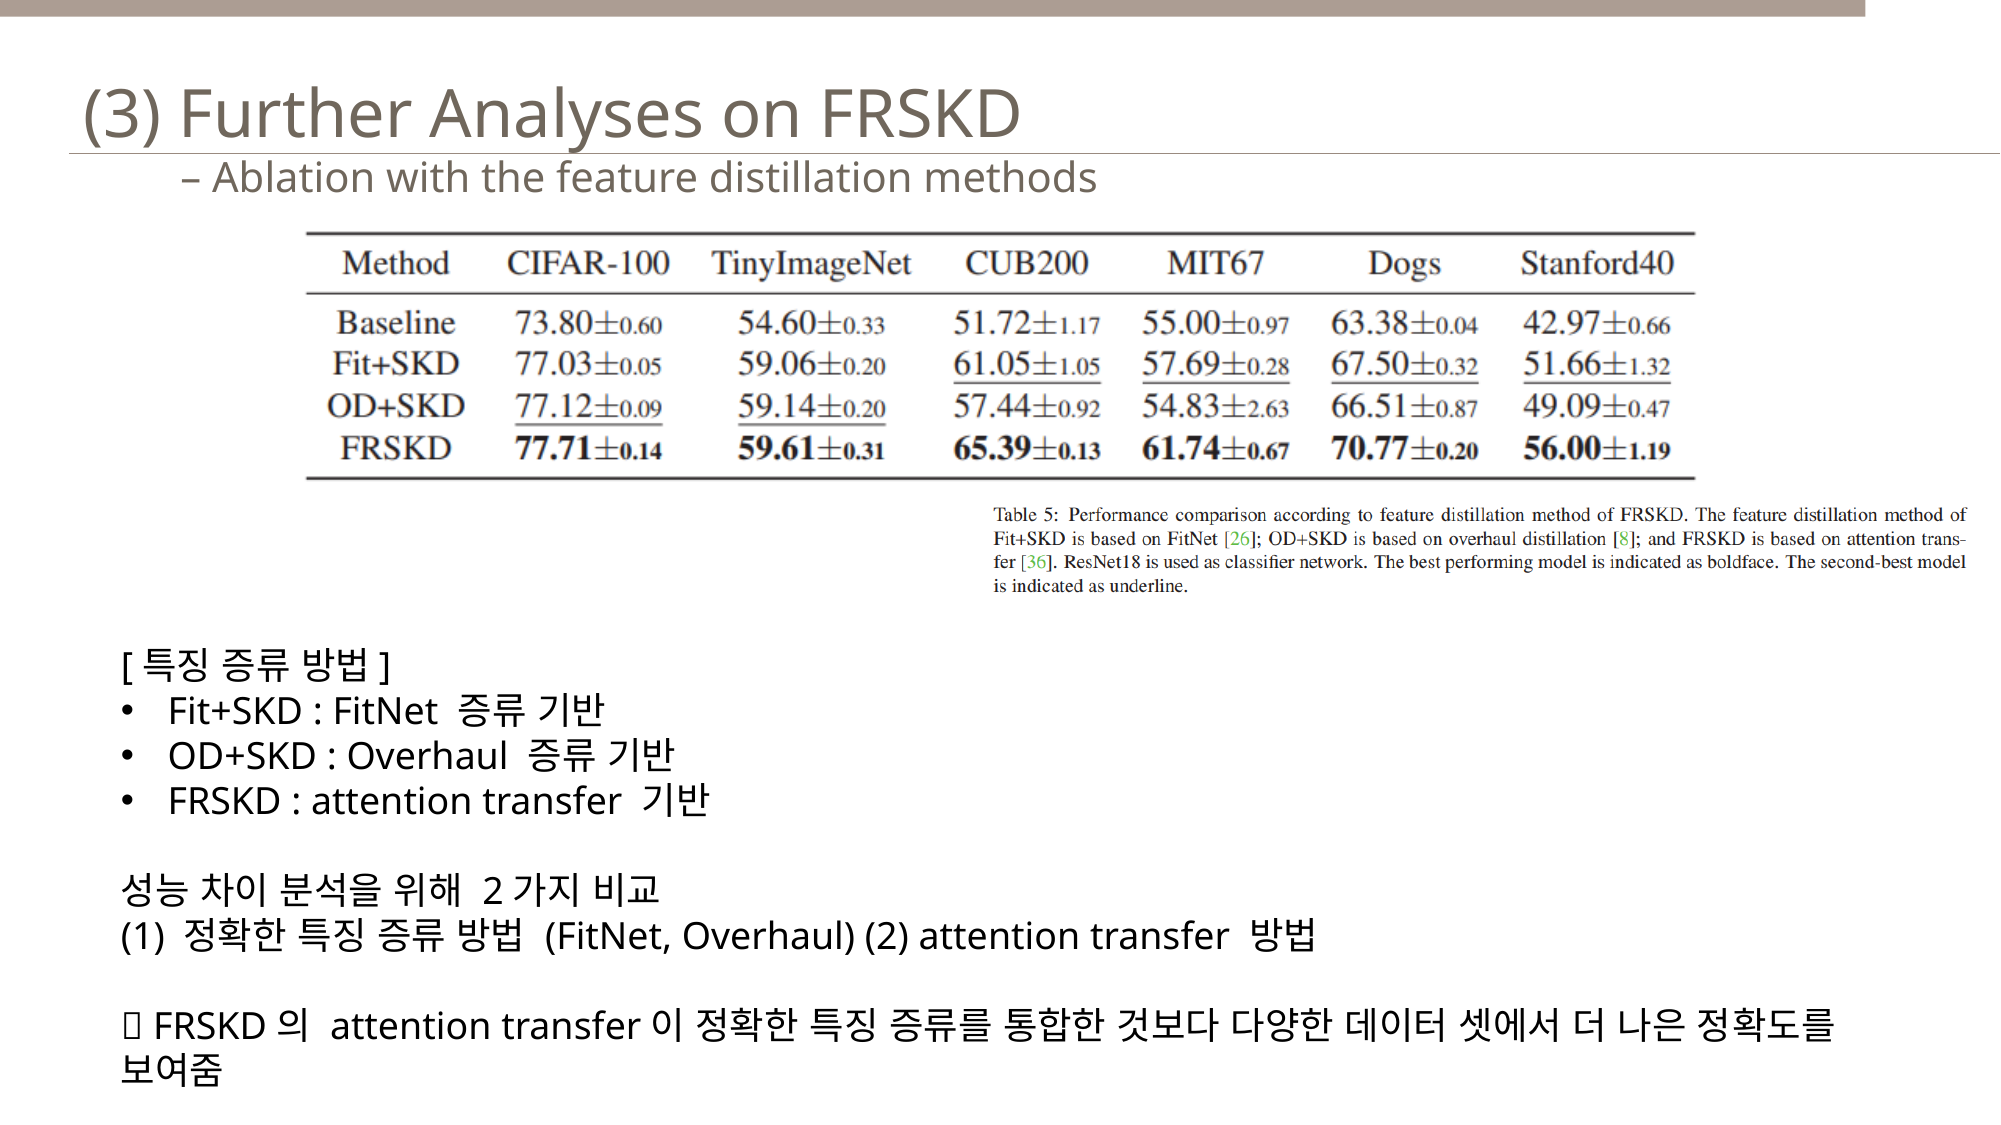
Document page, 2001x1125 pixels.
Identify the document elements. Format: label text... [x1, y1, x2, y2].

text_box (3) Further Analyses on FRSKD – Ablation with the feature distillation methods [68, 154, 1834, 208]
picture [296, 221, 1704, 491]
picture [985, 499, 1975, 598]
text_box (3) Further Analyses on FRSKD – Ablation with the feature distillation methods [68, 63, 1834, 153]
text_box [0, 0, 1866, 18]
text_box [특징 증류 방법] Fit+SKD : FitNet 증류 기반 OD+SKD : Overhaul 증류 기반 FRSKD : attention transfer 기반 성능 차이 분석을 위해 2가지 비교 (1) 정확한 특징 증류 방법 (FitNet, Overhaul) (2) attention transfer 방법  FRSKD의 attention transfer이 정확한 특징 증류를 통합한 것보다 다양한 데이터 셋에서 더 나은 정확도를 보여줌 [106, 634, 1934, 1100]
